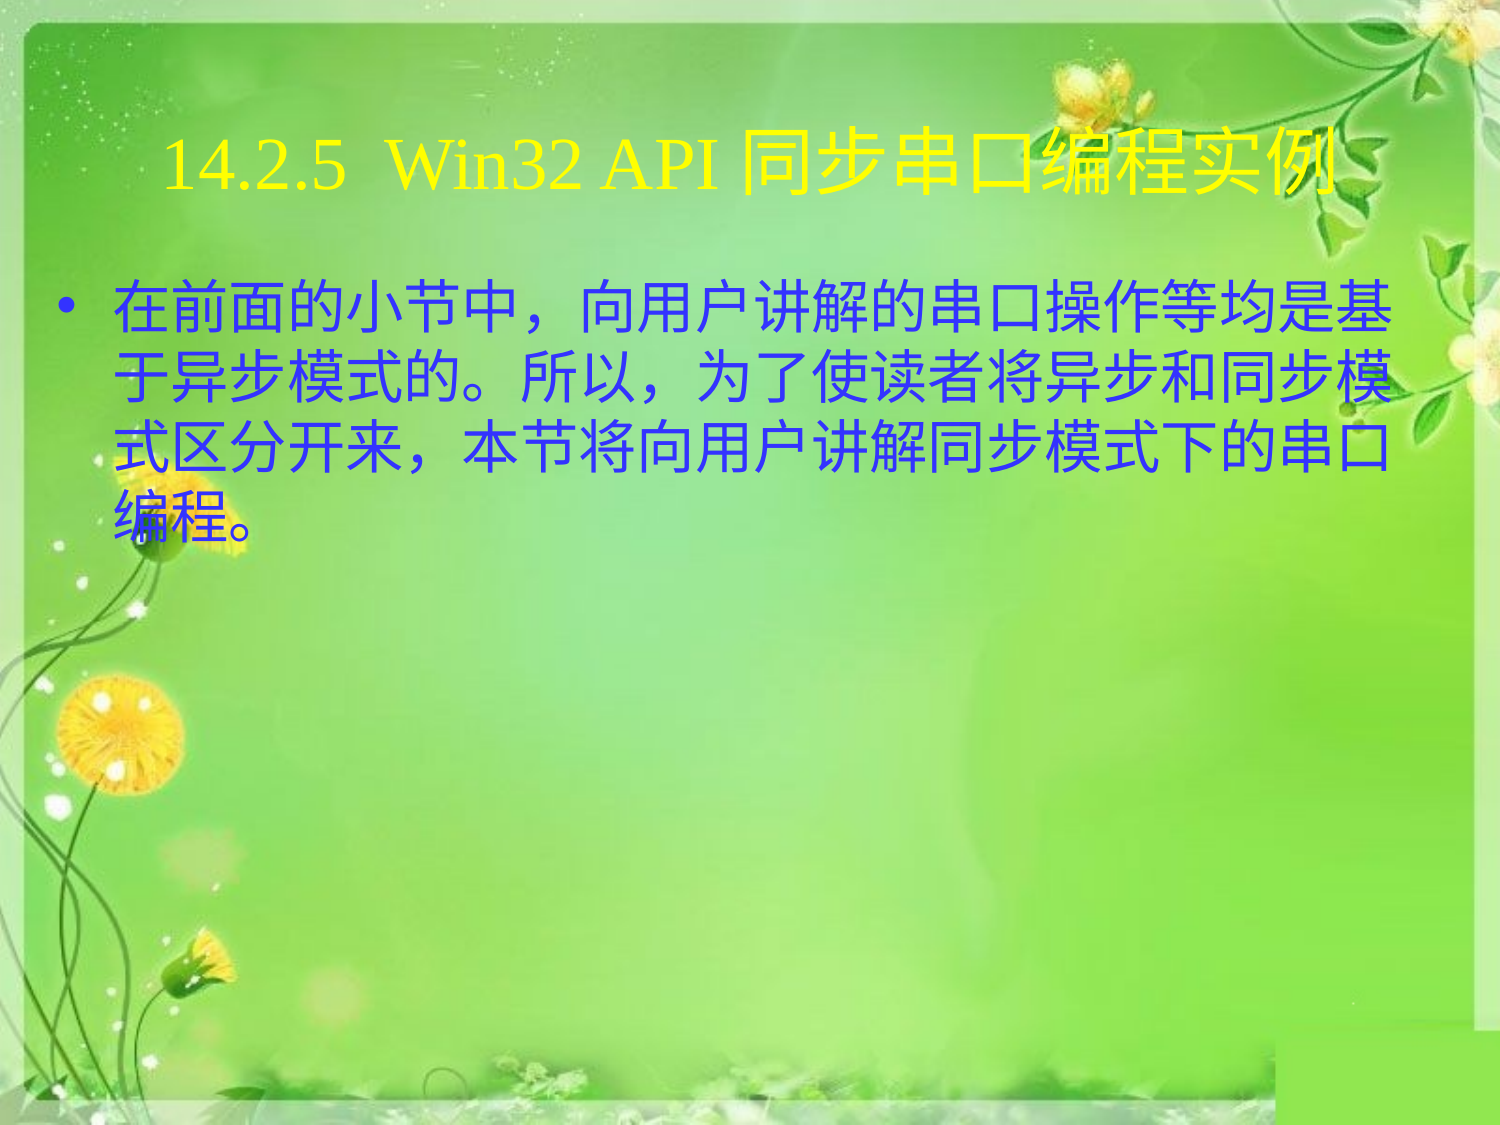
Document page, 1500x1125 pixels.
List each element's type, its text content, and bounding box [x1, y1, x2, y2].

title 14.2.5 Win32 API同步串口编程实例 [29, 66, 1471, 254]
list 在前面的小节中，向用户讲解的串口操作等均是基于异步模式的。所以，为了使读者将异步和同步模式区分开来，本节将向用户讲解同步模式下的串口编程。 [41, 262, 1449, 1071]
picture [0, 0, 1500, 1125]
